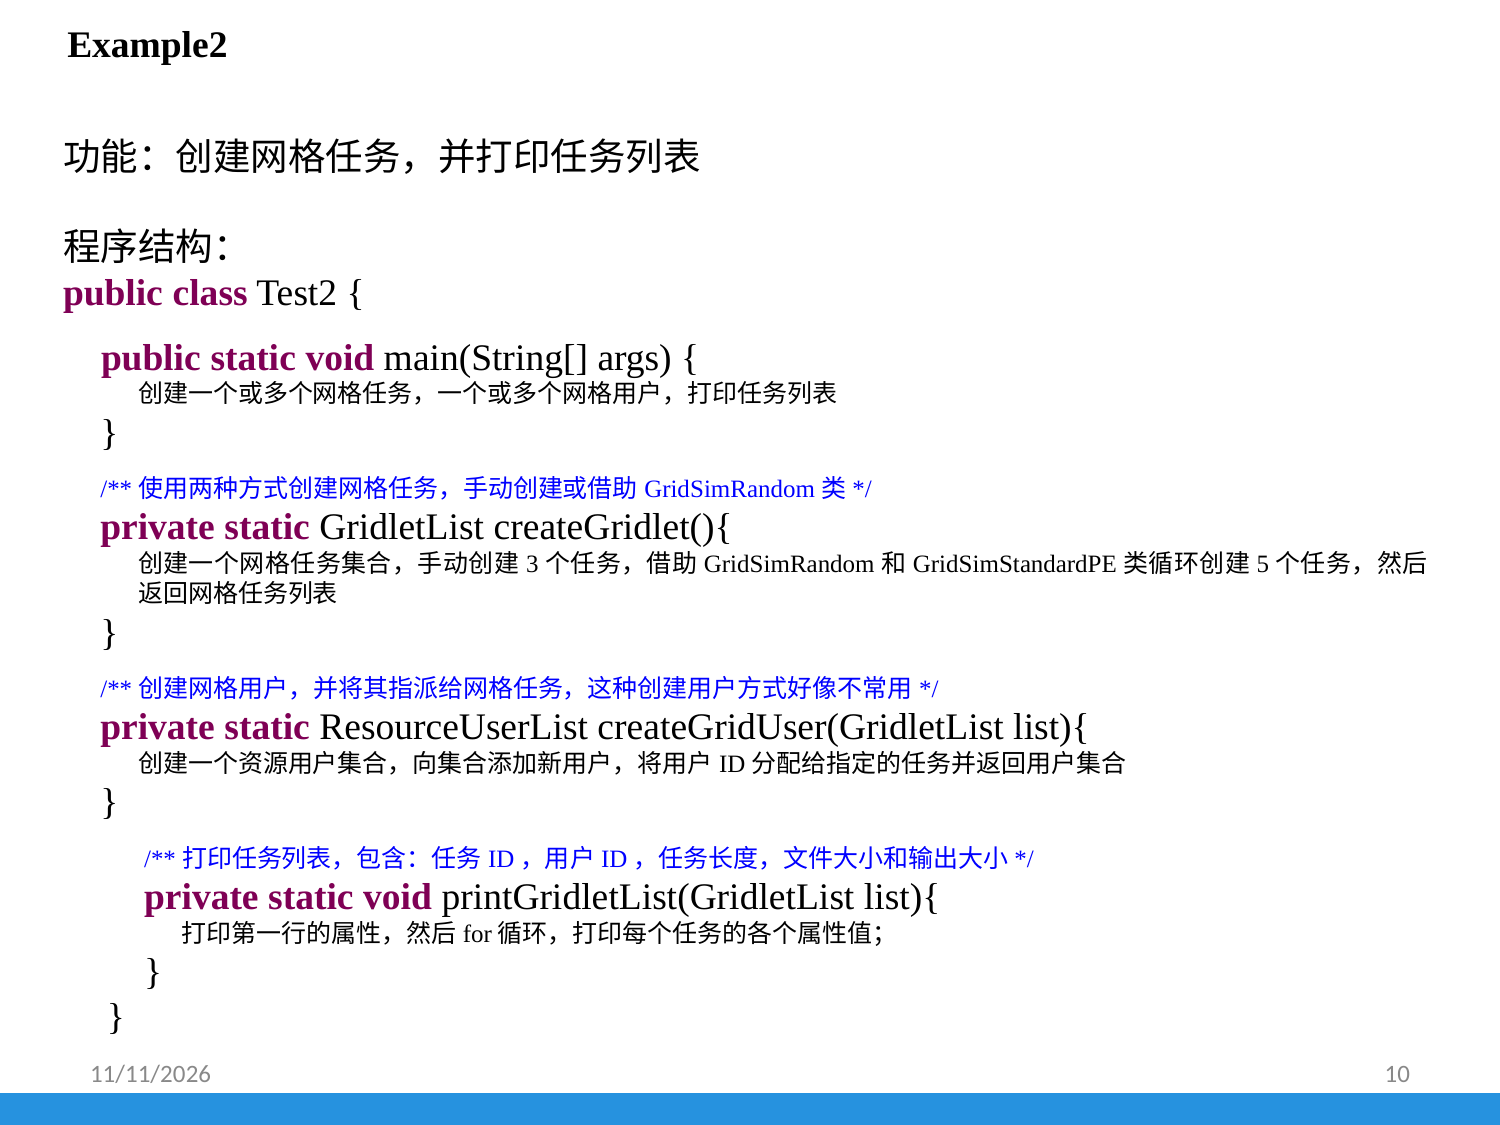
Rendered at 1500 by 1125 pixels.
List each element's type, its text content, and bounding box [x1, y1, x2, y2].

text_box Example2 [52, 12, 1447, 73]
picture [0, 1093, 1500, 1125]
slide_number 10 [1074, 1045, 1425, 1093]
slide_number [75, 1045, 425, 1093]
text_box 功能：创建网格任务，并打印任务列表 程序结构： public class Test2 { public static void main(String[] args) { 创建一个或多个网格任务，一个或多个网格用户，打印任务列表 } /**使用两种方式创建网格任务，手动创建或借助GridSimRandom类*/ private static GridletList createGridlet(){ 创建一个网格任务集合，手动创建3个任务，借助GridSimRandom和GridSimStandardPE类循环创建5个任务，然后返回网格任务列表 } /**创建网格用户，并将其指派给网格任务，这种创建用户方式好像不常用*/ private static ResourceUserList createGridUser(GridletList list){ 创建一个资源用户集合，向集合添加新用户，将用户ID分配给指定的任务并返回用户集合 } /**打印任务列表，包含：任务ID，用户ID，任务长度，文件大小和输出大小*/ private static void printGridletList(GridletList list){ 打印第一行的属性，然后for循环，打印每个任务的各个属性值； } } [48, 125, 1443, 1045]
